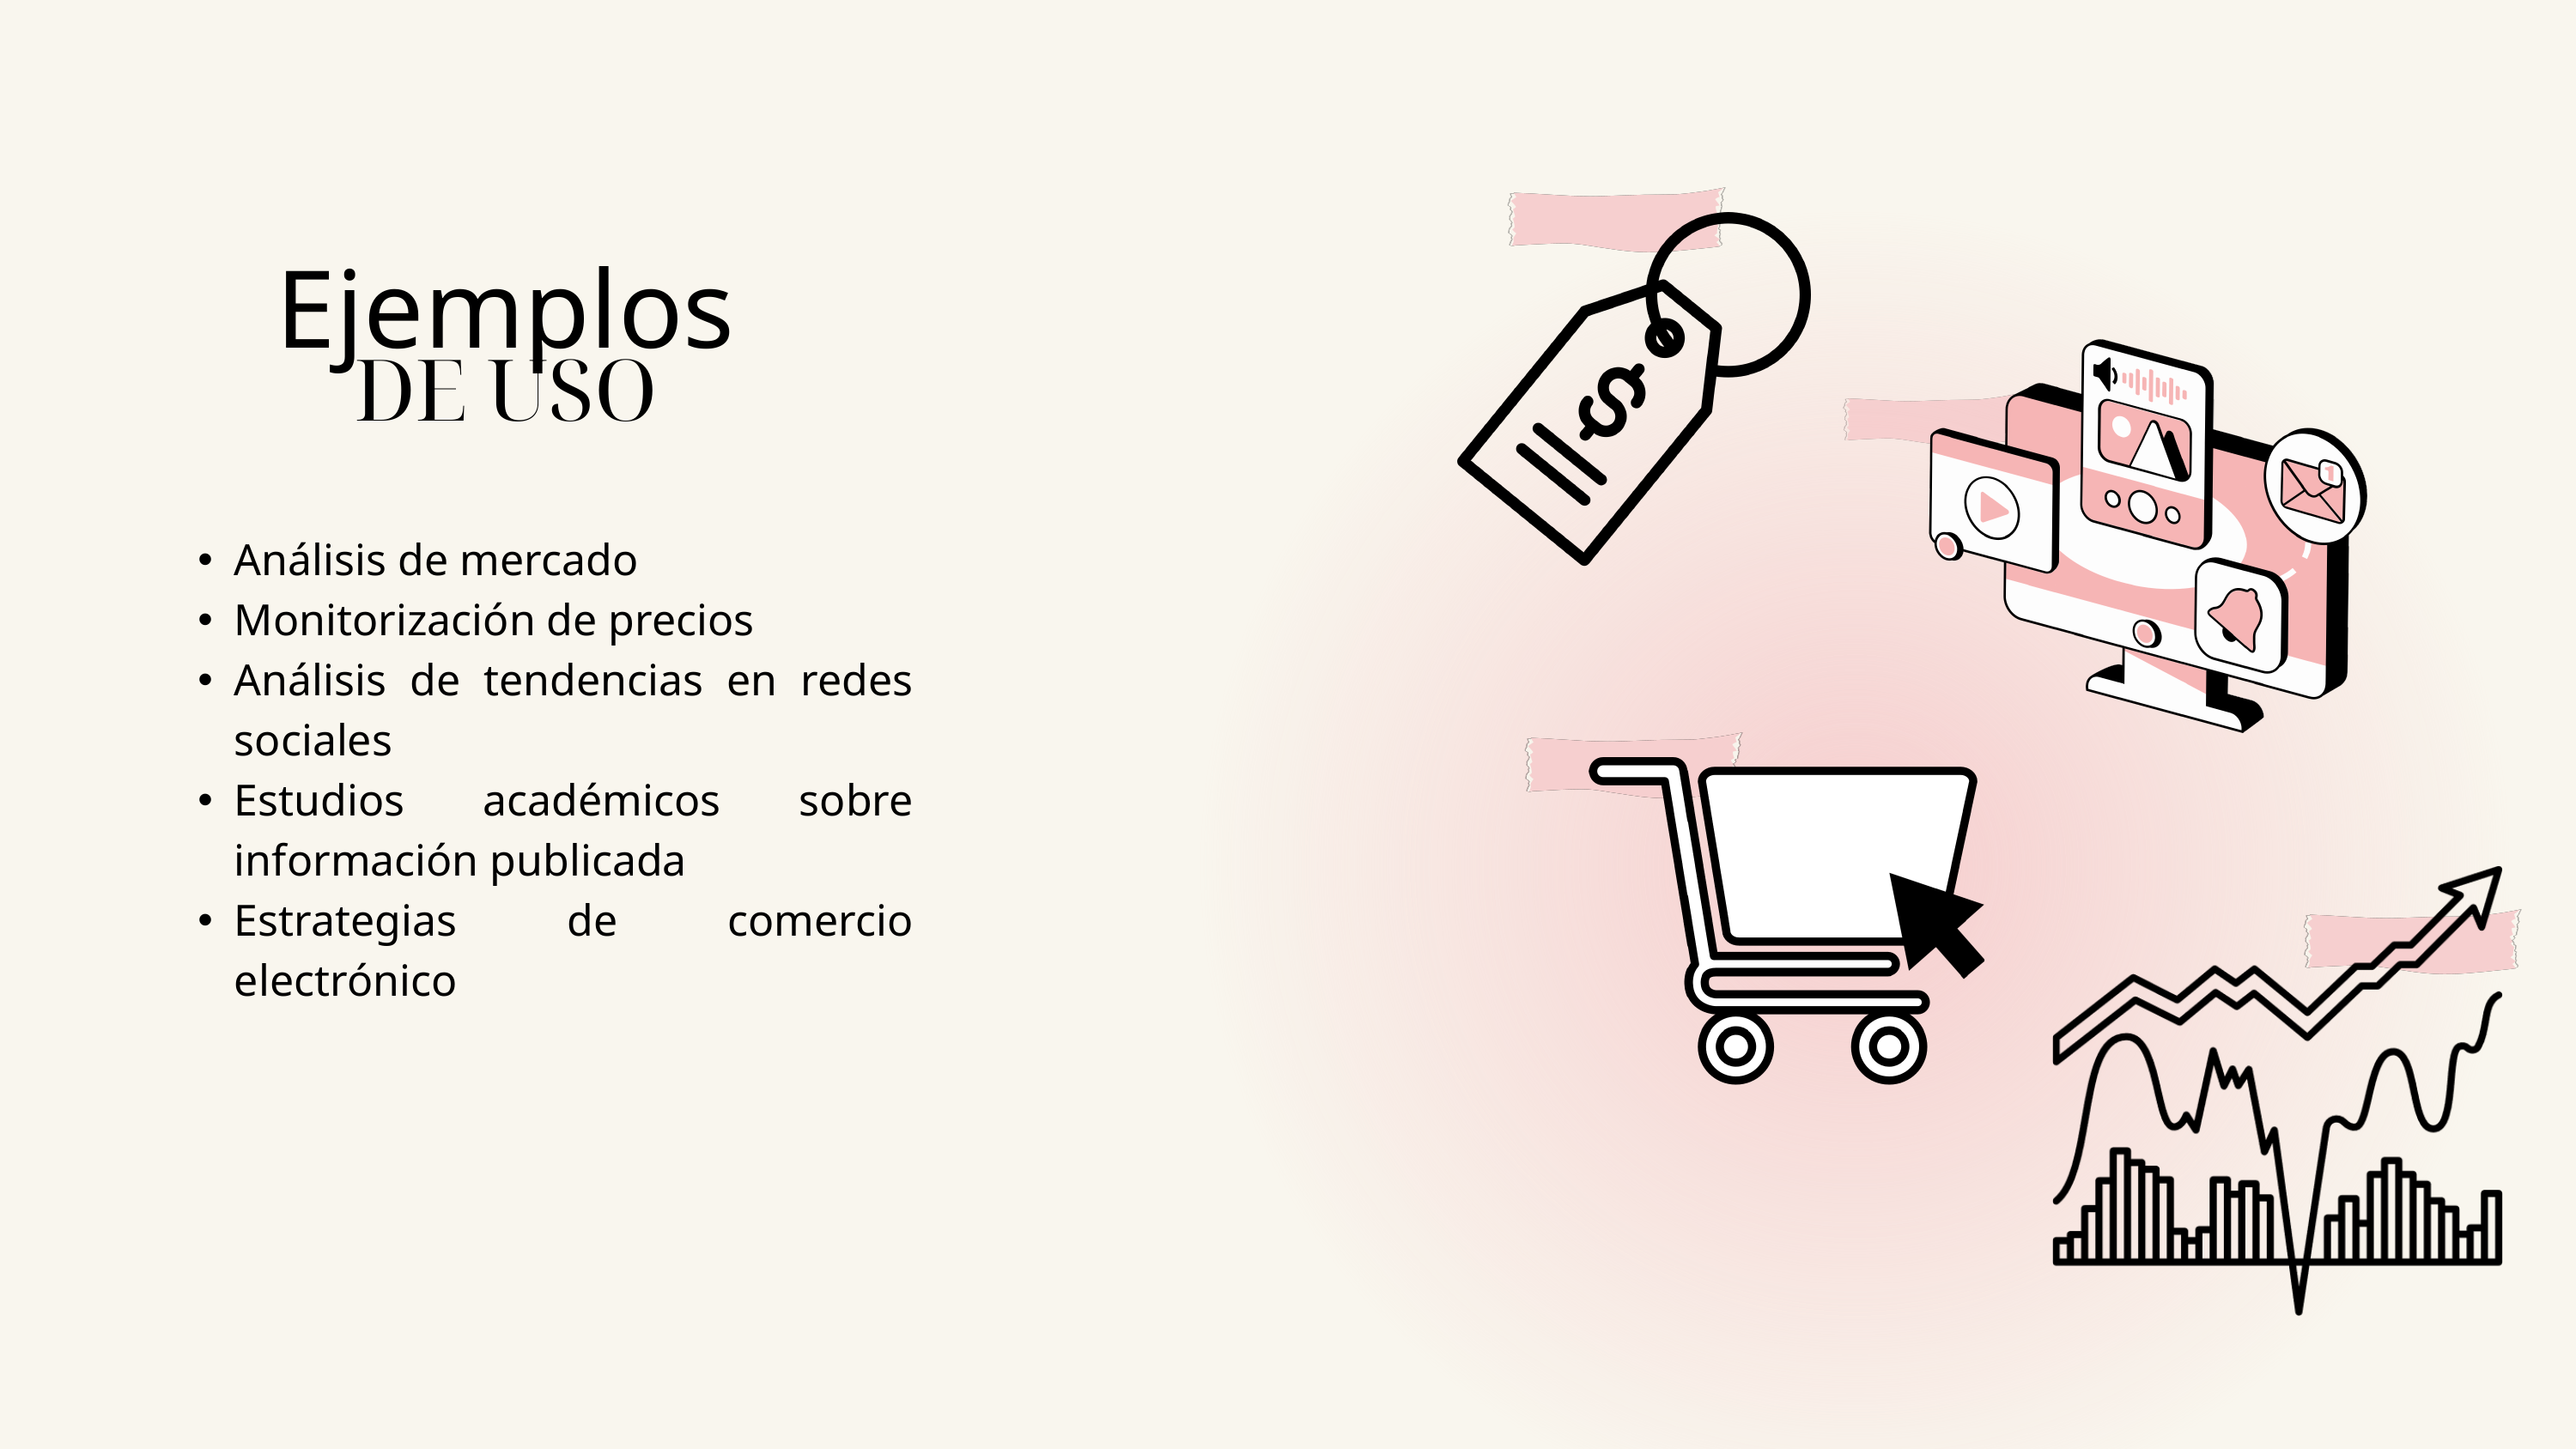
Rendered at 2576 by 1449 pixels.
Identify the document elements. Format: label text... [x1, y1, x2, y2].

text_box [1133, 144, 2576, 1449]
text_box [1589, 756, 1985, 1085]
text_box Análisis de mercado Monitorización de precios Análisis de tendencias en redes sociales Estudios académicos sobre información publicada Estrategias de comercio electrónico [161, 524, 914, 1065]
text_box [2052, 865, 2503, 1316]
text_box [2503, 909, 2522, 974]
text_box Ejemplos [97, 276, 914, 343]
text_box [1456, 212, 1811, 567]
text_box DE USO [97, 343, 914, 439]
text_box [1507, 187, 1726, 212]
text_box [1524, 732, 1743, 798]
text_box [1929, 338, 2372, 733]
